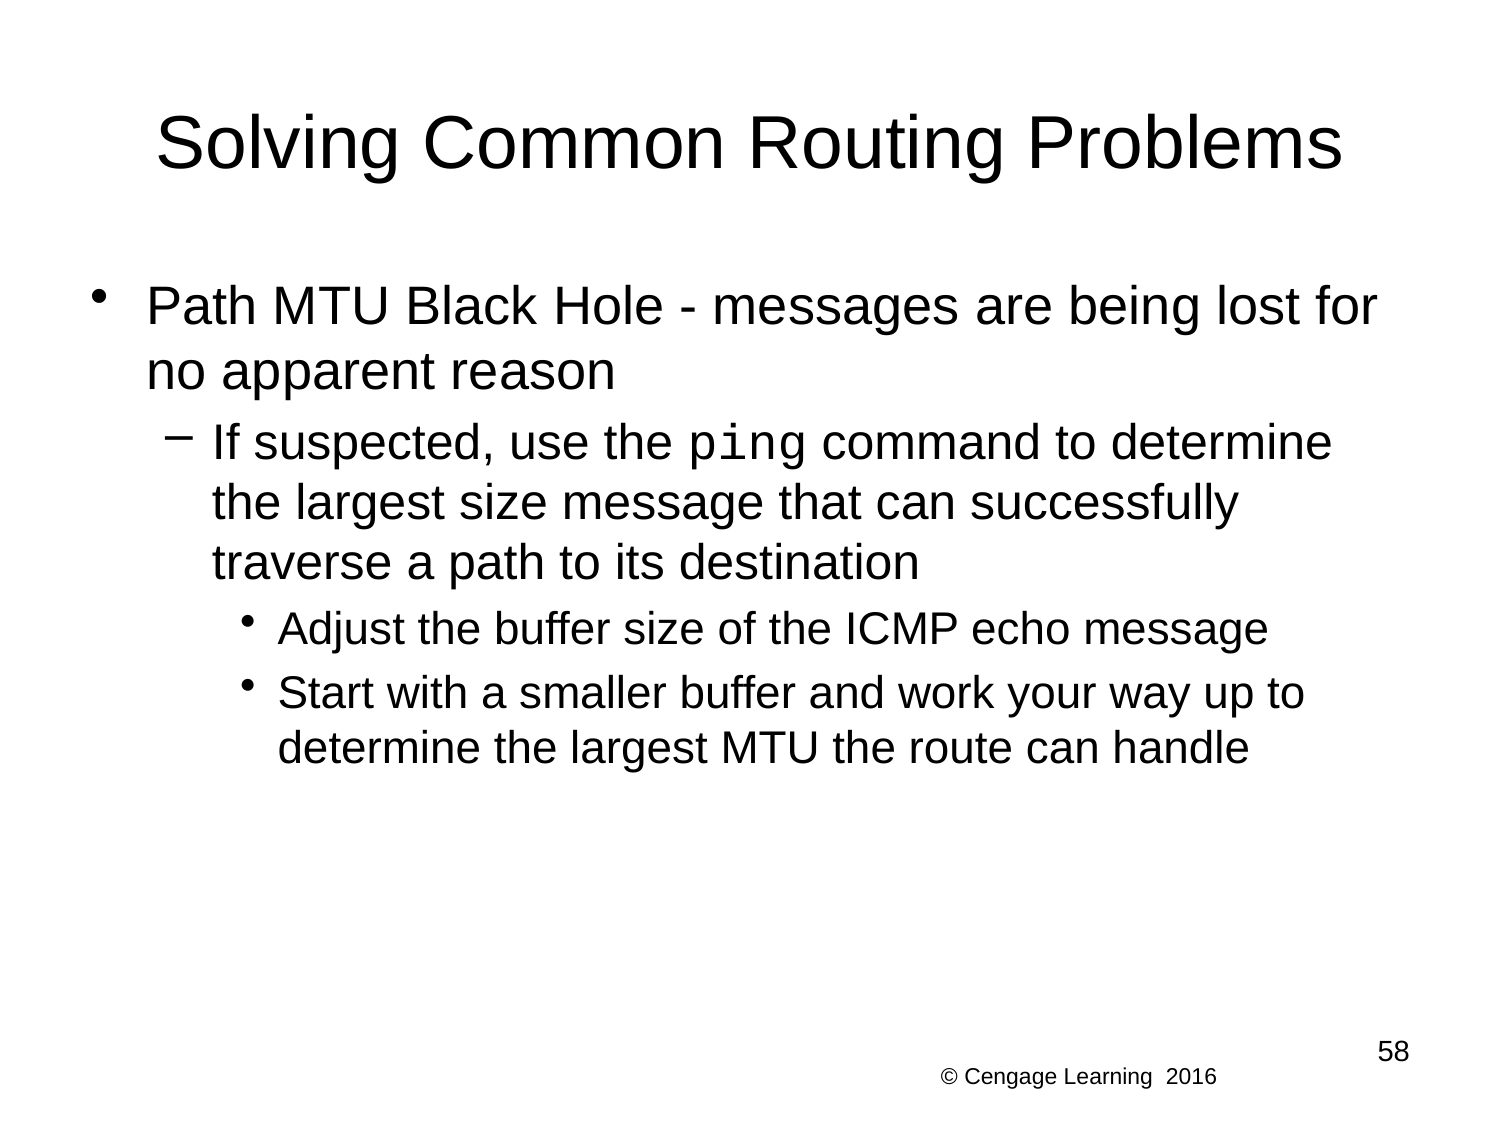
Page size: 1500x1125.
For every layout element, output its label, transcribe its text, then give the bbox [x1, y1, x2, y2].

title Solving Common Routing Problems [75, 45, 1425, 233]
list Path MTU Black Hole - messages are being lost for no apparent reason If suspected, use the ping command to determine the largest size message that can successfully traverse a path to its destination Adjust the buffer size of the ICMP echo message Start with a smaller buffer and work your way up to determine the largest MTU the route can handle [75, 262, 1425, 1005]
slide_number 58 [1312, 1024, 1426, 1103]
